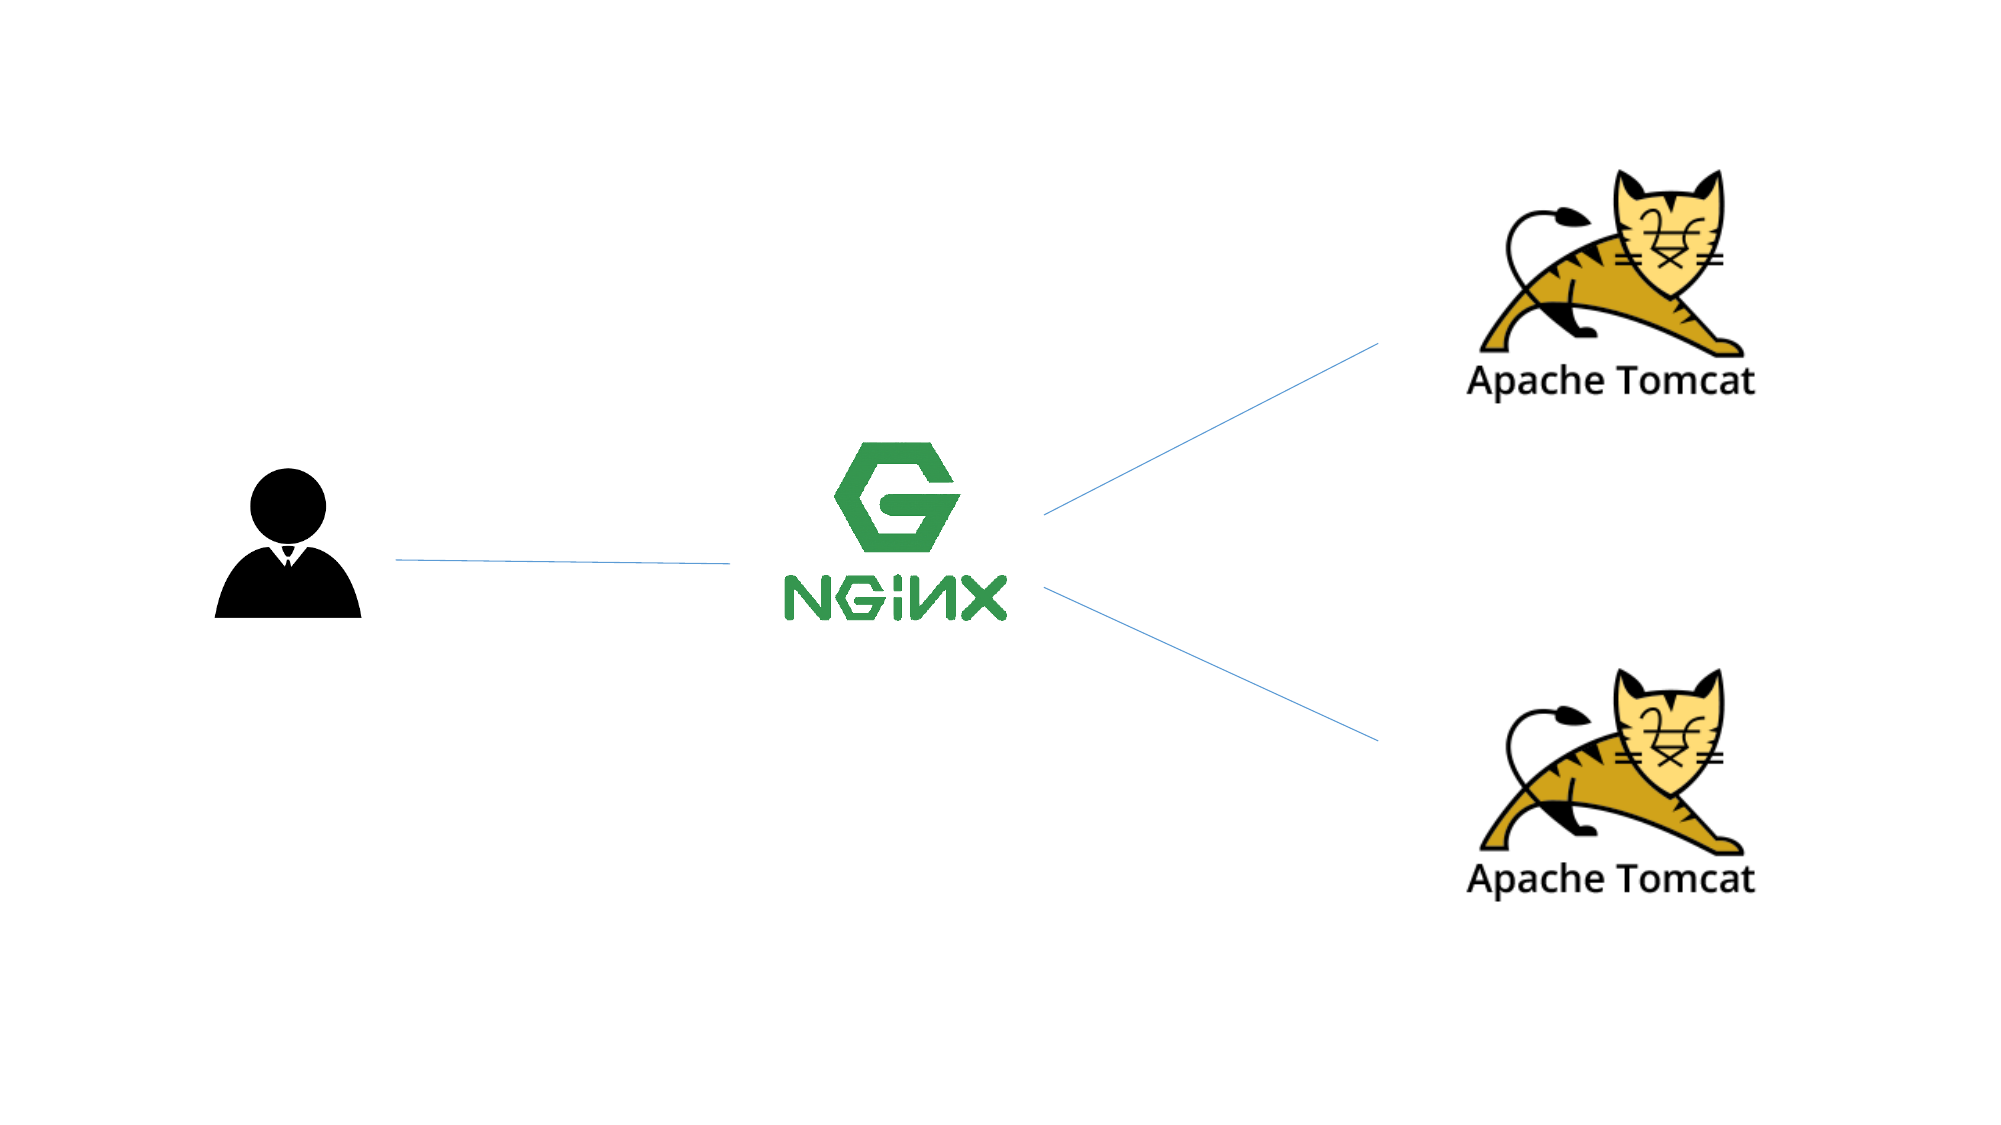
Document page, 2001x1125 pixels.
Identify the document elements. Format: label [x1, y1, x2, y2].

picture [1348, 617, 1880, 955]
text_box [1043, 587, 1379, 741]
picture [213, 468, 363, 618]
picture [1348, 118, 1880, 457]
text_box [395, 559, 731, 564]
text_box [1043, 343, 1379, 515]
picture [781, 417, 1010, 646]
